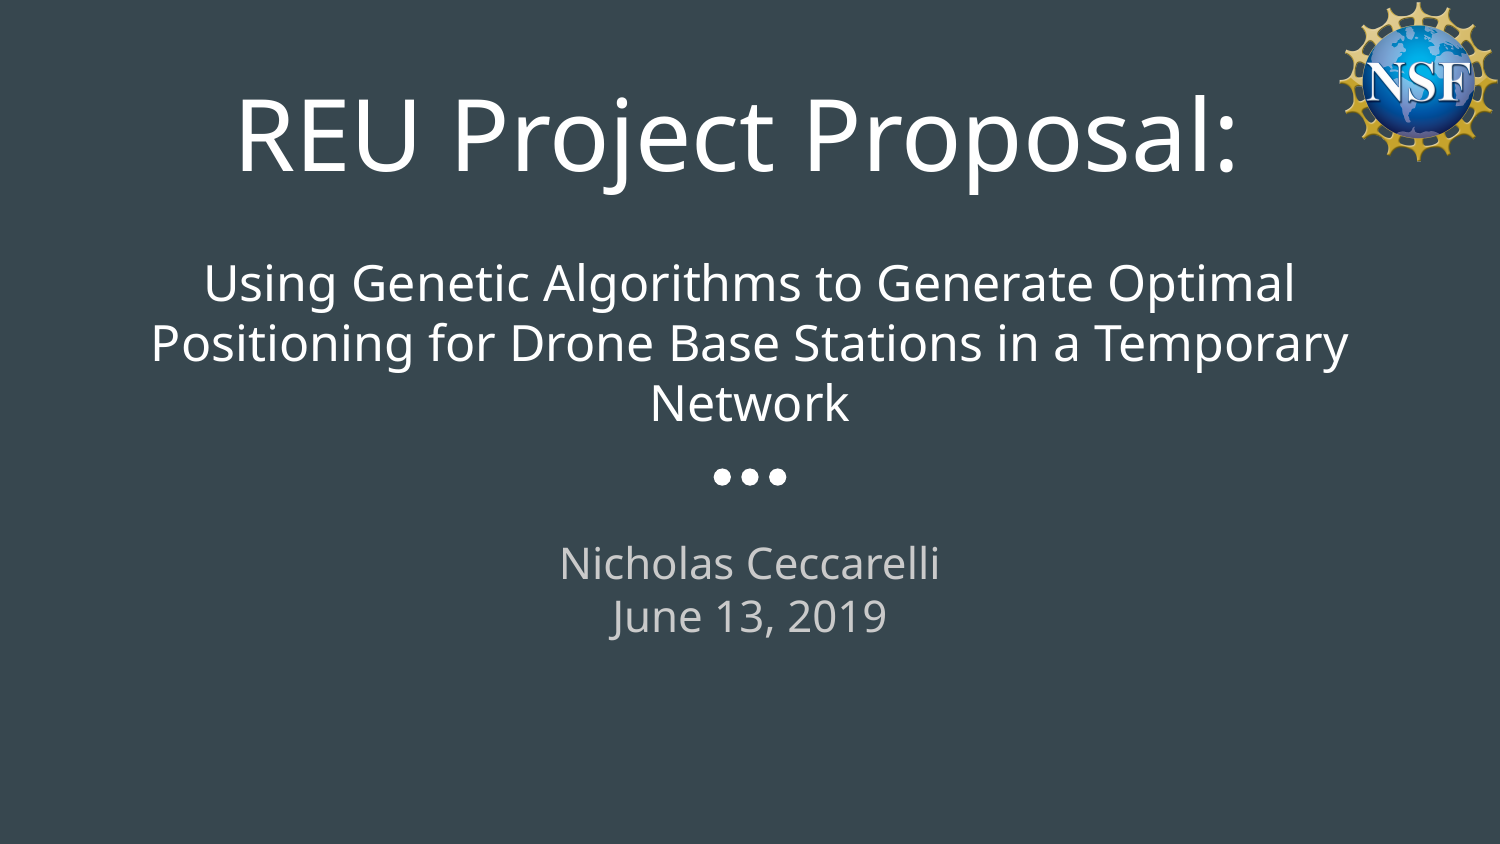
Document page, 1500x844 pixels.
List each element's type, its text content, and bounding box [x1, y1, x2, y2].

title REU Project Proposal: Using Genetic Algorithms to Generate Optimal Positioning for Drone Base Stations in a Temporary Network [110, 108, 1390, 447]
picture [1337, 0, 1500, 164]
subtitle Nicholas Ceccarelli June 13, 2019 [110, 520, 1390, 651]
